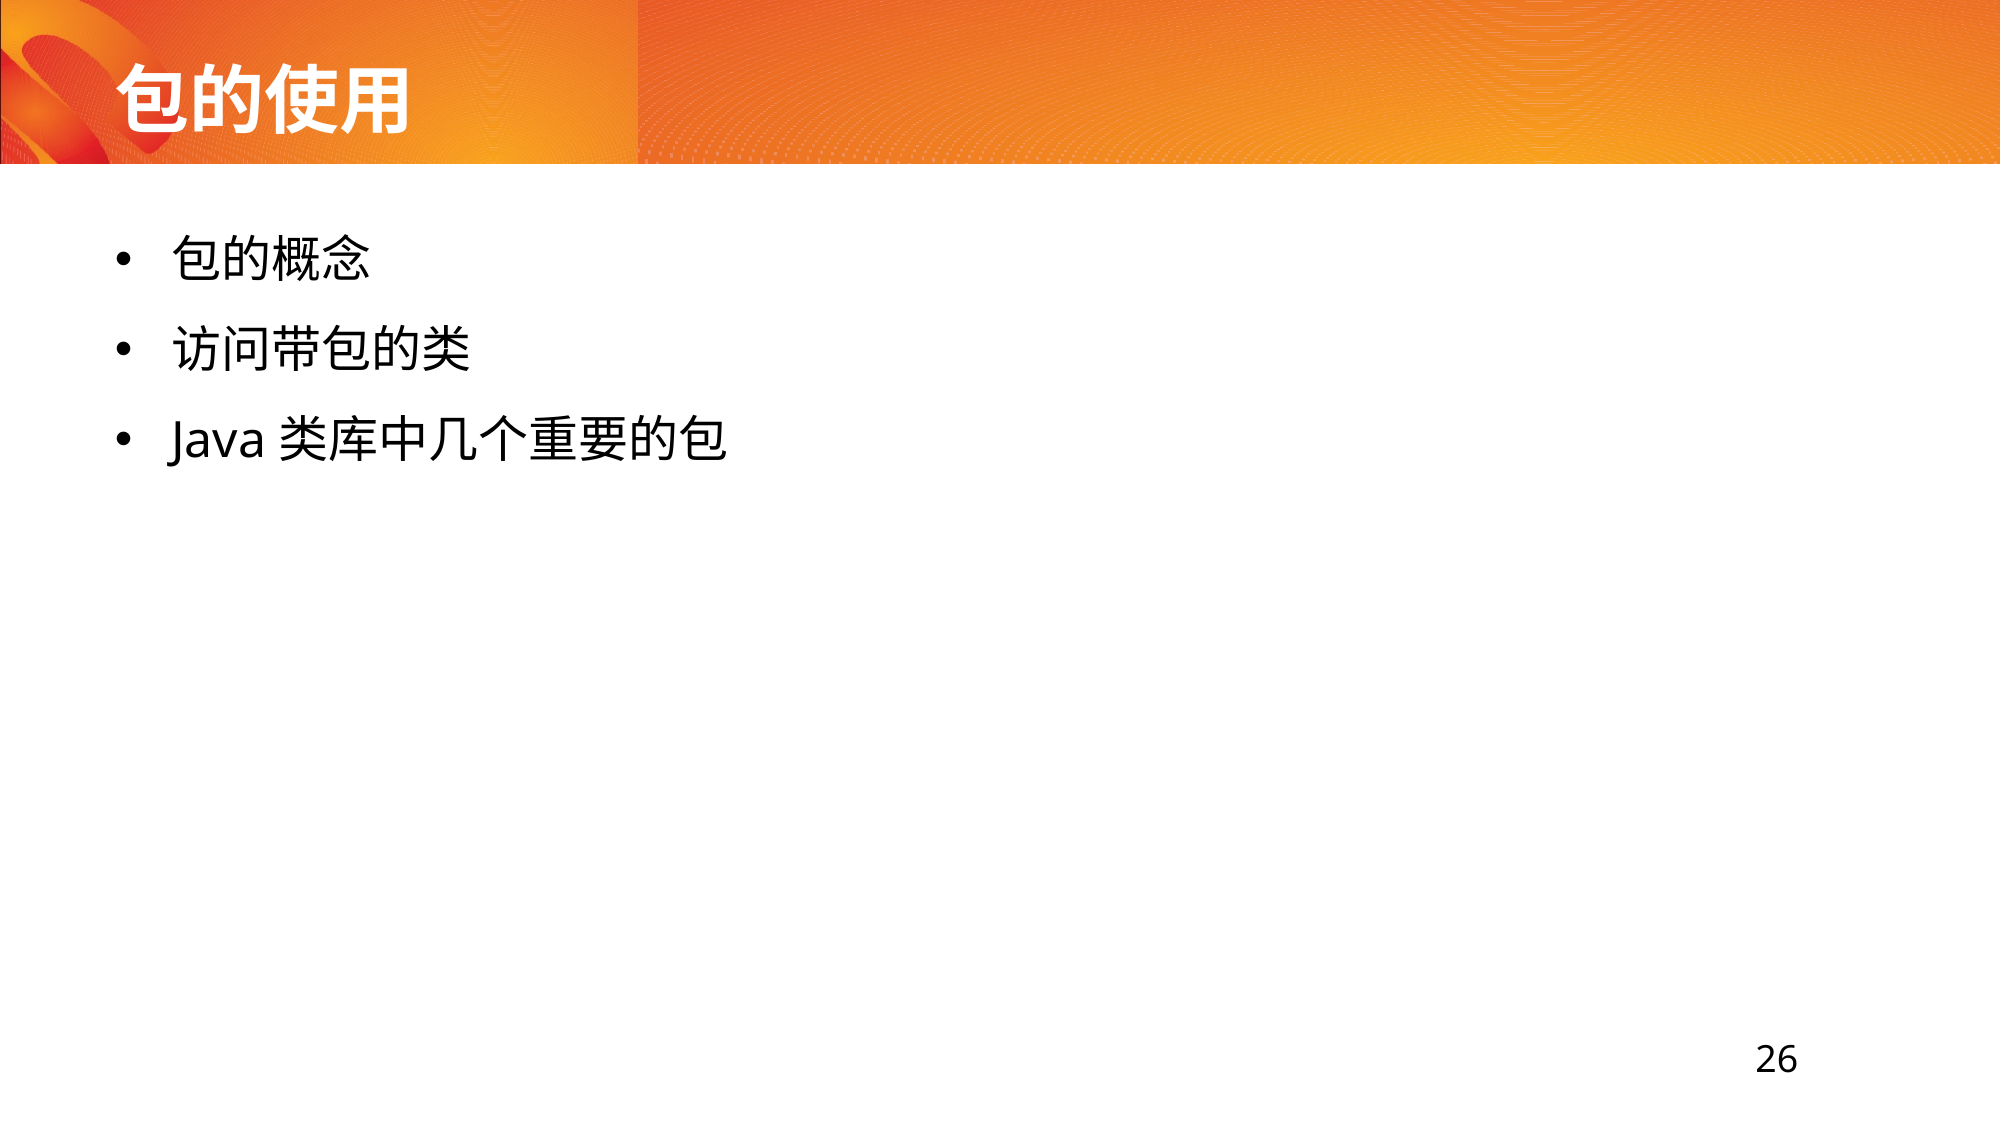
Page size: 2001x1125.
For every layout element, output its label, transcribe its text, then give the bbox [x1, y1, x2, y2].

title 包的使用 [99, 45, 1900, 167]
list 包的概念 访问带包的类 Java类库中几个重要的包 [99, 190, 1900, 1005]
picture [0, 0, 2000, 164]
